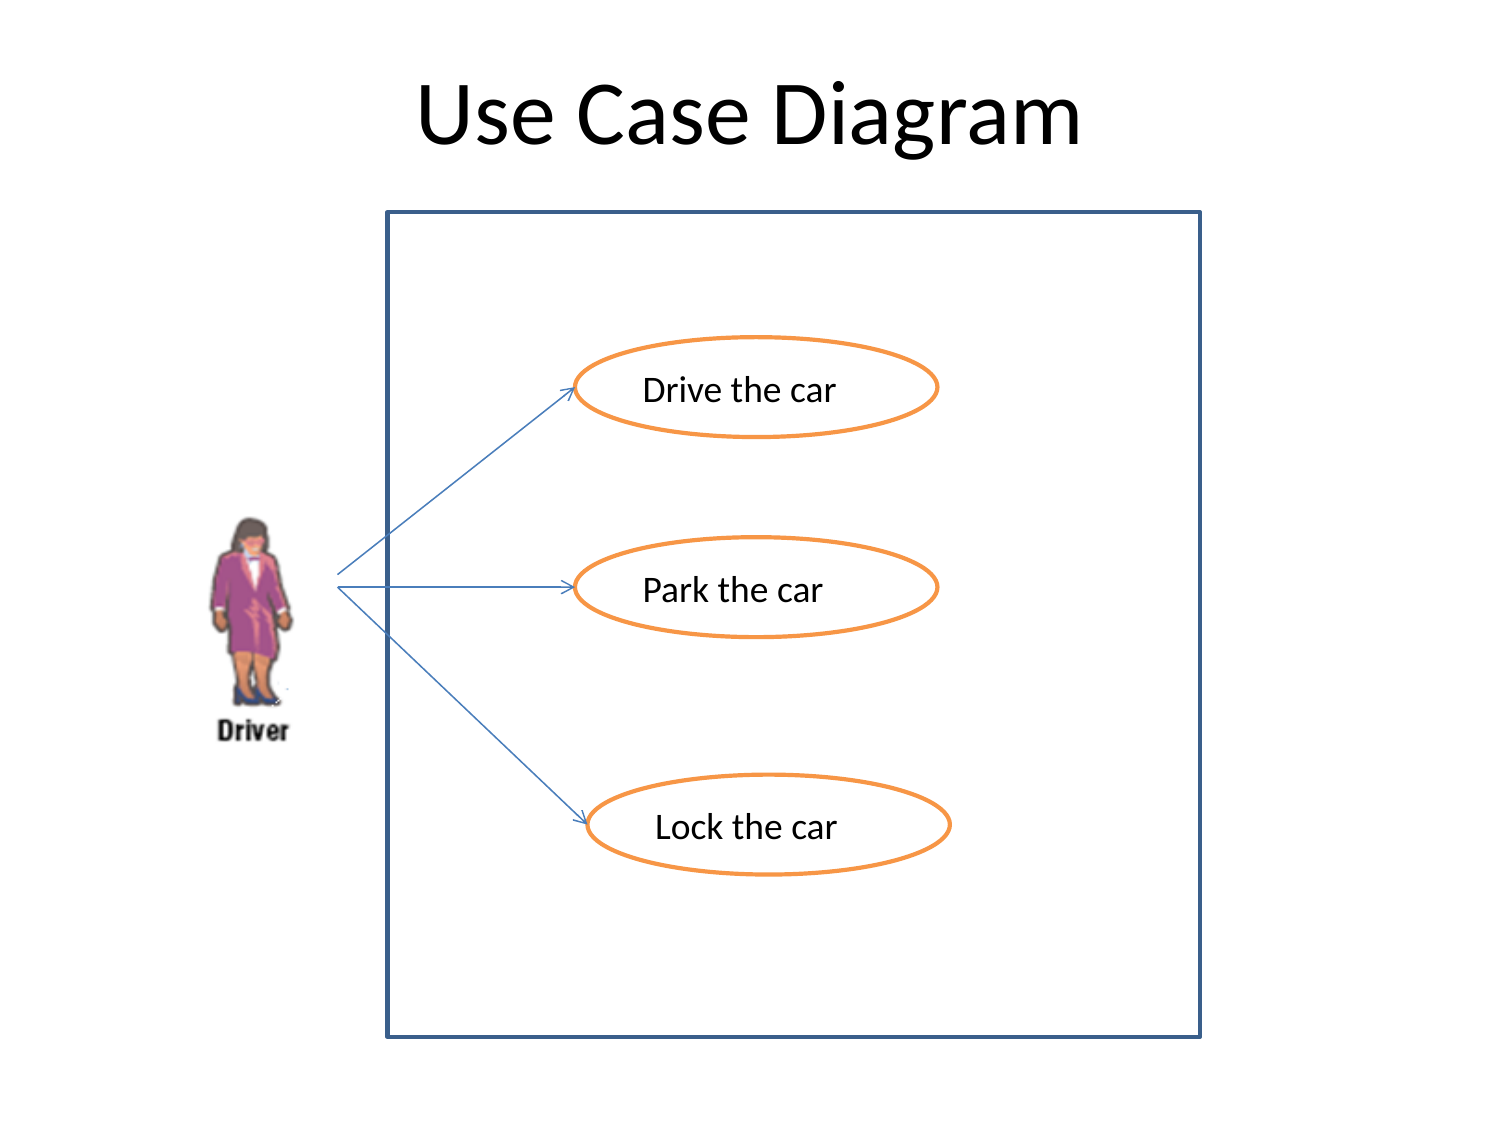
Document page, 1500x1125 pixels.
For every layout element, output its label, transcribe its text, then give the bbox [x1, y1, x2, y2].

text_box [337, 386, 576, 575]
text_box Use Case Diagram [74, 45, 1425, 233]
picture [199, 486, 301, 758]
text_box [337, 586, 588, 825]
text_box [385, 233, 1202, 1039]
